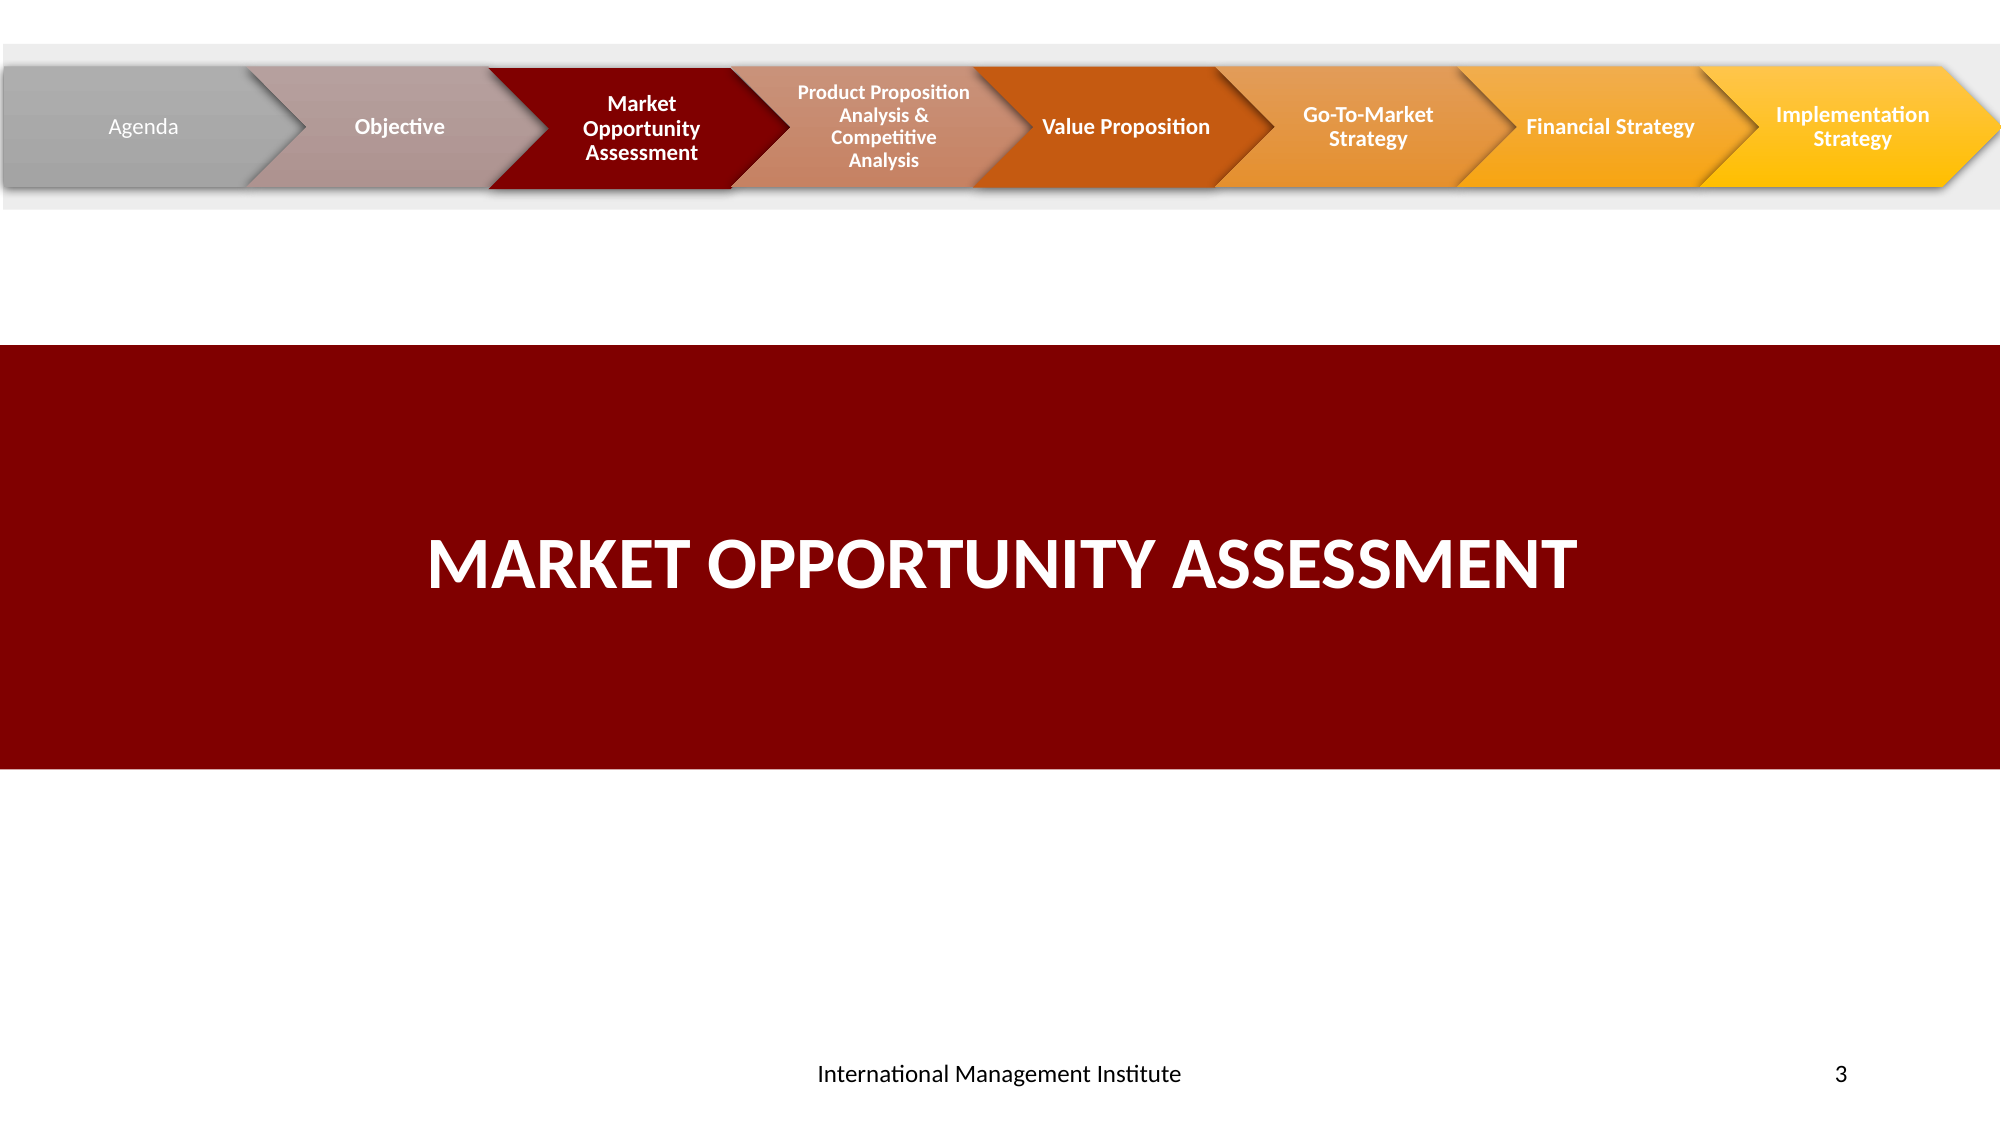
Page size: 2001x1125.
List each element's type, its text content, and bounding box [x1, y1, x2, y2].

footer International Management Institute [662, 1042, 1338, 1103]
slide_number 3 [1412, 1042, 1863, 1103]
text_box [3, 43, 2000, 210]
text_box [0, 345, 2000, 770]
